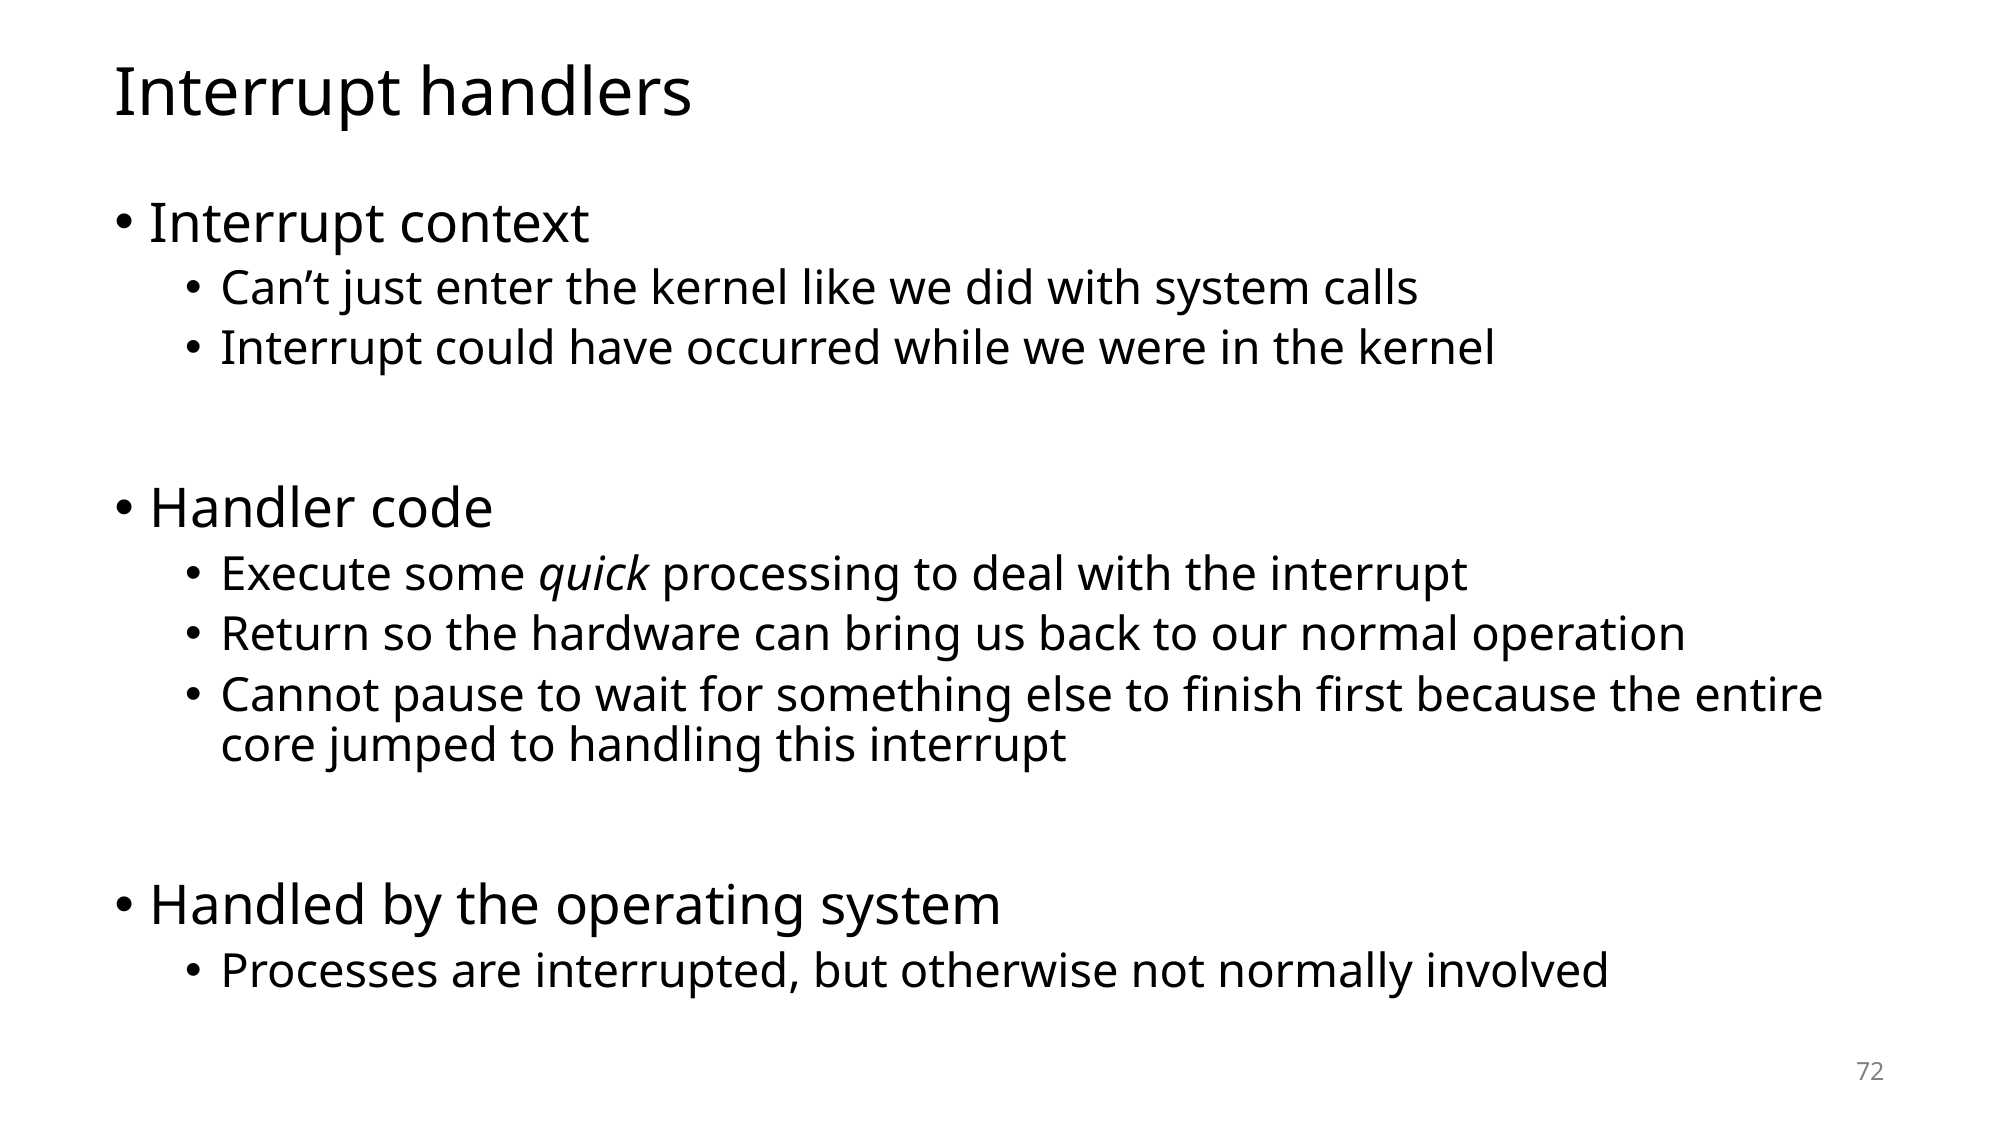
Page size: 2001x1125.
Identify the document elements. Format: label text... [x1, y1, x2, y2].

title Interrupt handlers [99, 37, 1900, 150]
slide_number 72 [1749, 1042, 1900, 1103]
list Interrupt context Can’t just enter the kernel like we did with system calls Interrupt could have occurred while we were in the kernel Handler code Execute some quick processing to deal with the interrupt Return so the hardware can bring us back to our normal operation Cannot pause to wait for something else to finish first because the entire core jumped to handling this interrupt Handled by the operating system Processes are interrupted, but otherwise not normally involved [99, 187, 1900, 1013]
